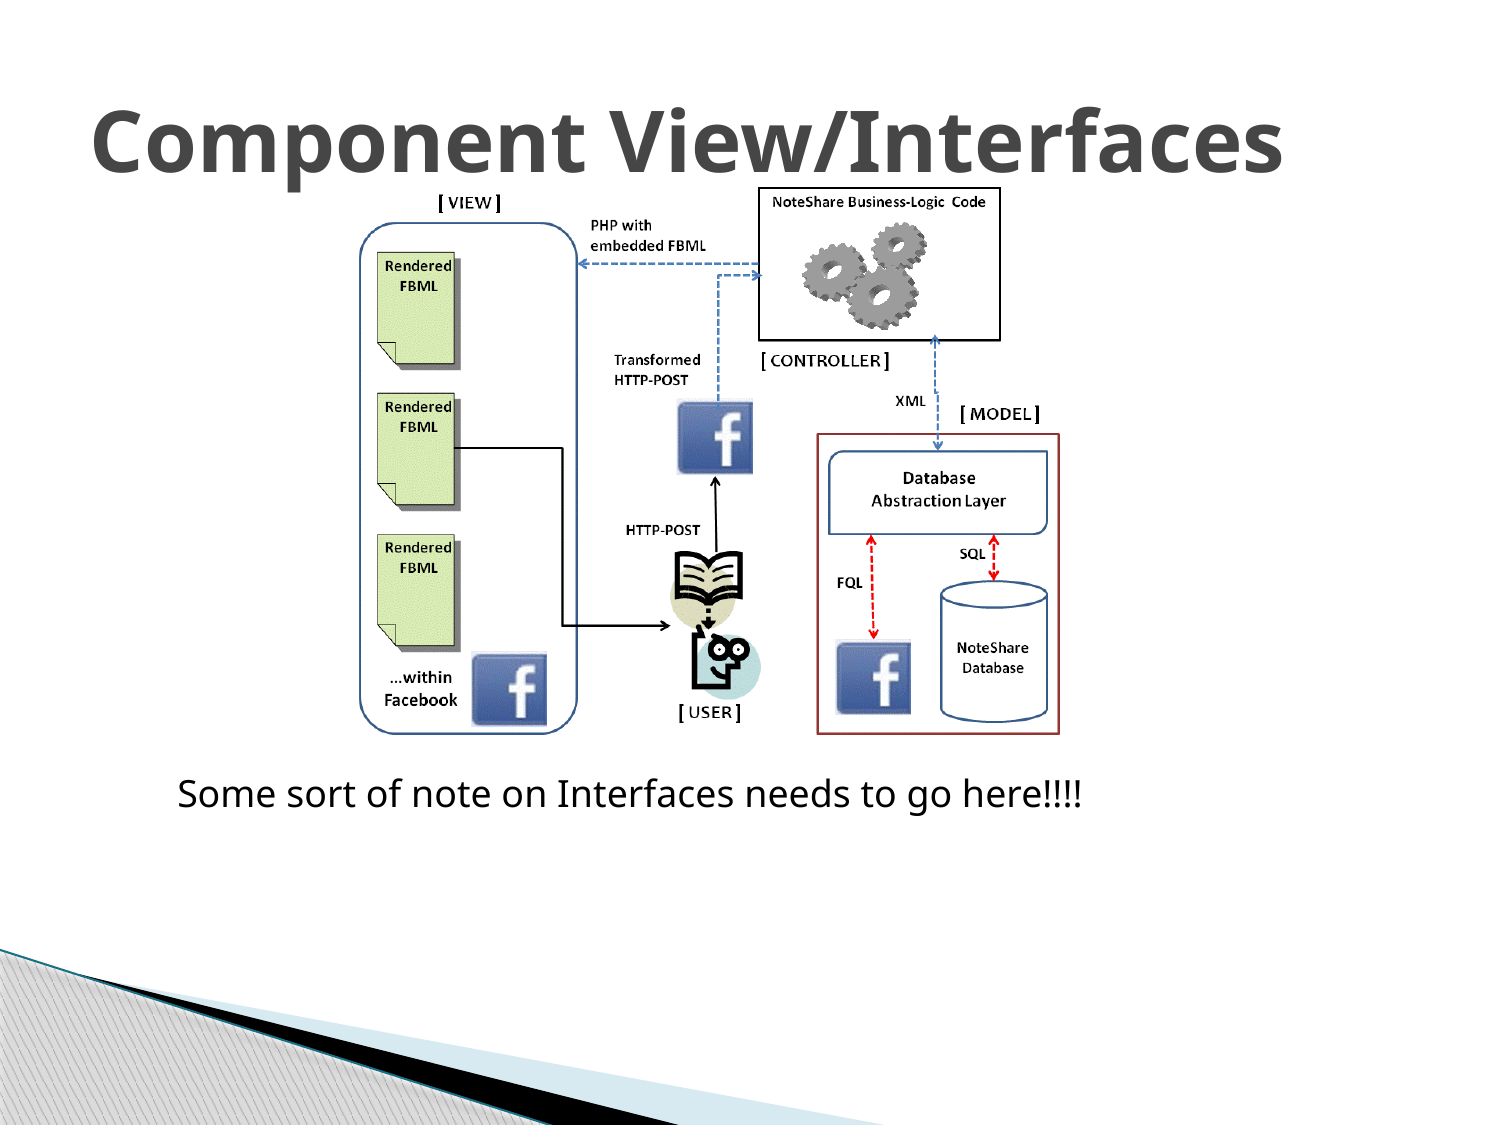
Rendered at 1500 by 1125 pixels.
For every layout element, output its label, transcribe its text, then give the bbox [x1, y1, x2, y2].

title Component View/Interfaces [75, 45, 1425, 233]
text_box Some sort of note on Interfaces needs to go here!!!! [162, 762, 1388, 823]
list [324, 187, 1076, 751]
